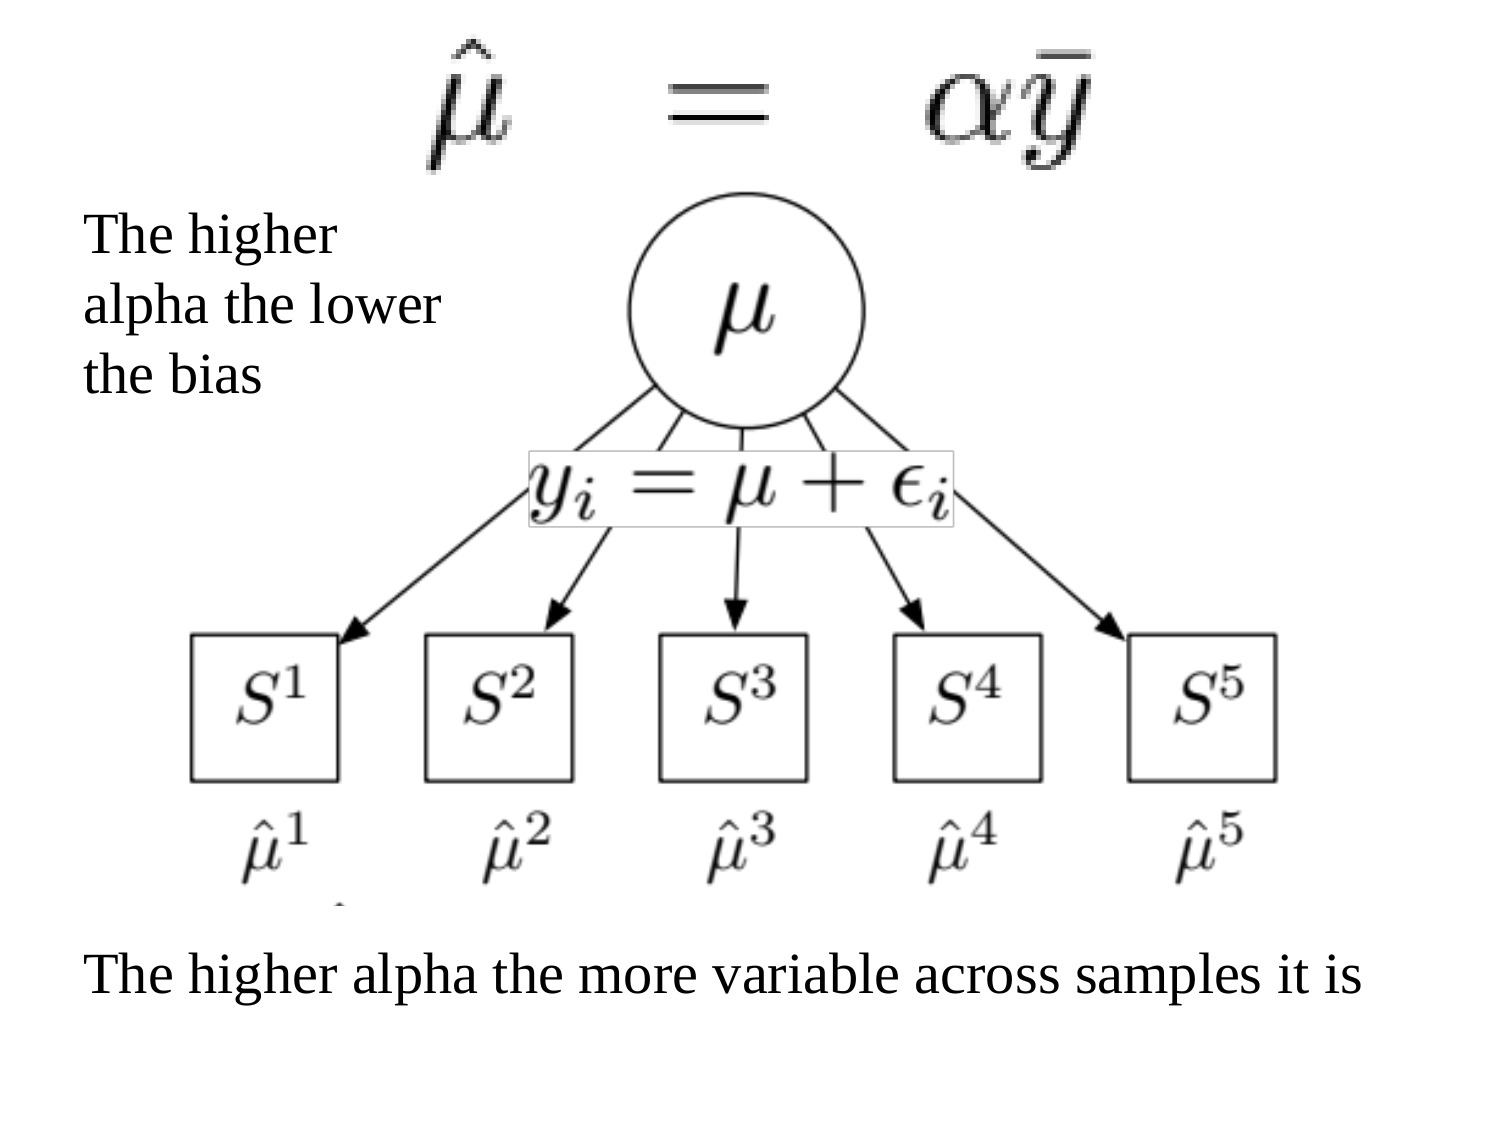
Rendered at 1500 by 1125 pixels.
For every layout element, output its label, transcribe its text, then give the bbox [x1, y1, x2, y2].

text_box The higher alpha the more variable across samples it is [68, 928, 1475, 1013]
picture [0, 29, 1500, 906]
